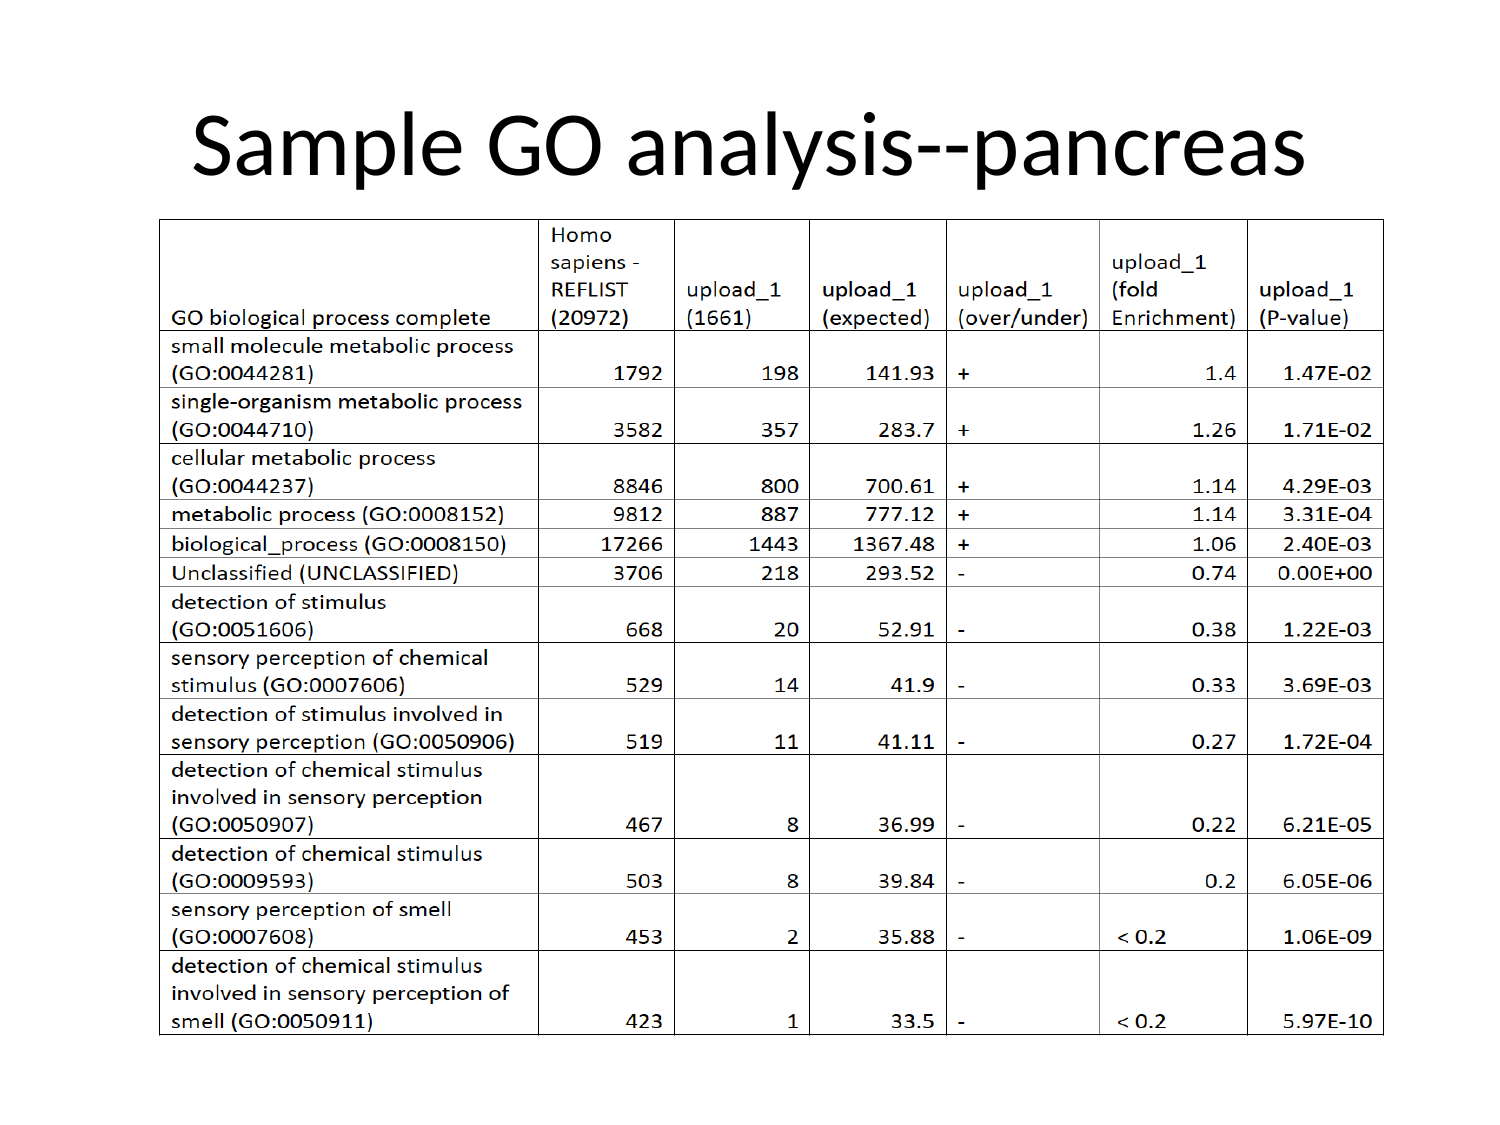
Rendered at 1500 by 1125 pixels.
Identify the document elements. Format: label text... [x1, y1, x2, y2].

picture [151, 206, 1392, 1046]
title Sample GO analysis--pancreas [75, 45, 1425, 233]
